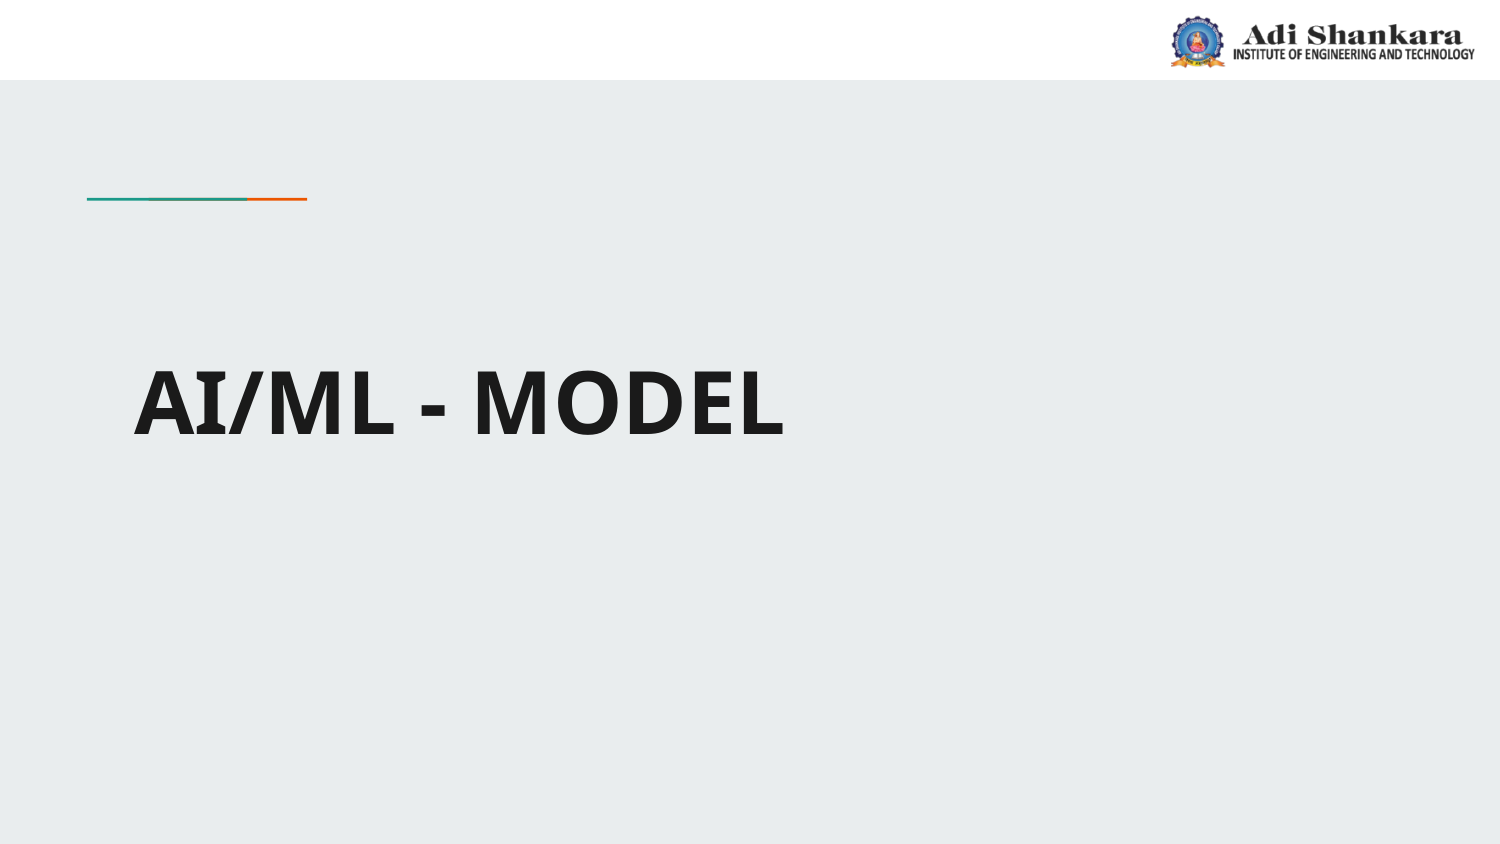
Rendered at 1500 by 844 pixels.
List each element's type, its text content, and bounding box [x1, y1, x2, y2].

picture [1171, 15, 1476, 69]
title AI/ML - MODEL [119, 331, 1381, 605]
